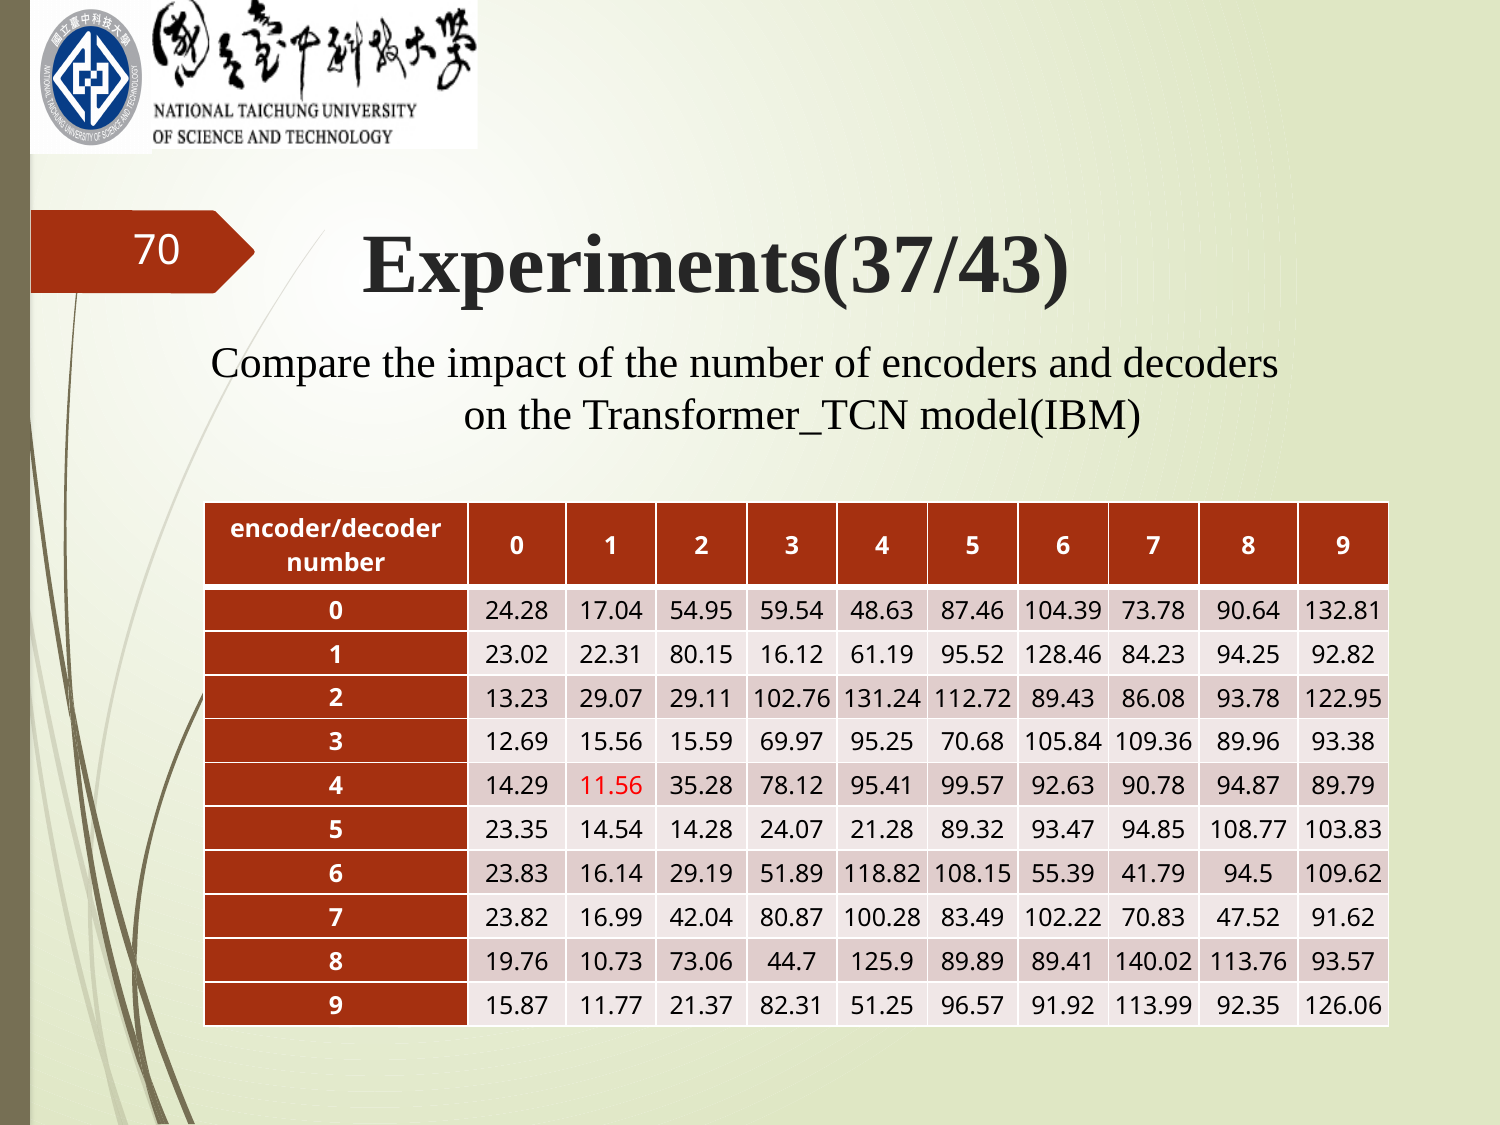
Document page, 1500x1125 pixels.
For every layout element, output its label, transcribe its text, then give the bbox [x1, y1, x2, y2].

table_cell 19.76 [469, 939, 565, 981]
table_cell 6 [205, 851, 467, 893]
table_cell 16.14 [567, 851, 655, 893]
table_header encoder/decoder number [205, 503, 467, 584]
table_cell 93.78 [1200, 676, 1297, 718]
table_cell 122.95 [1299, 676, 1388, 718]
table_cell 113.76 [1200, 939, 1297, 981]
table_cell 108.77 [1200, 807, 1297, 849]
table_cell 92.63 [1019, 763, 1108, 805]
table_cell 91.62 [1299, 895, 1388, 937]
table_cell 44.7 [748, 939, 836, 981]
table_header 5 [928, 503, 1017, 584]
table_cell 94.25 [1200, 632, 1297, 674]
slide_number 70 [99, 221, 196, 282]
table_cell 89.96 [1200, 719, 1297, 762]
table_cell 93.38 [1299, 719, 1388, 762]
table_cell 51.25 [838, 983, 927, 1025]
table_cell 89.41 [1019, 939, 1108, 981]
table_cell 47.52 [1200, 895, 1297, 937]
table_header 2 [657, 503, 746, 584]
table_cell 14.29 [469, 763, 565, 805]
table_cell 51.89 [748, 851, 836, 893]
table_cell 103.83 [1299, 807, 1388, 849]
table_cell 21.37 [657, 983, 746, 1025]
text_box Experiments(37/43) [351, 202, 1149, 326]
table_cell 89.79 [1299, 763, 1388, 805]
table_cell 23.02 [469, 632, 565, 674]
table_cell 109.36 [1109, 719, 1198, 762]
table_cell 94.87 [1200, 763, 1297, 805]
table_cell 78.12 [748, 763, 836, 805]
table_cell 16.99 [567, 895, 655, 937]
table_cell 95.52 [928, 632, 1017, 674]
table_cell 90.64 [1200, 590, 1297, 630]
table_cell 82.31 [748, 983, 836, 1025]
table_cell 3 [205, 719, 467, 762]
table_cell 105.84 [1019, 719, 1108, 762]
table_cell 0 [205, 590, 467, 630]
table_cell 61.19 [838, 632, 927, 674]
table_cell 70.83 [1109, 895, 1198, 937]
table_cell 7 [205, 895, 467, 937]
table_cell 29.11 [657, 676, 746, 718]
table_cell 93.57 [1299, 939, 1388, 981]
table_cell 90.78 [1109, 763, 1198, 805]
table_cell 12.69 [469, 719, 565, 762]
table_cell 5 [205, 807, 467, 849]
table_cell 69.97 [748, 719, 836, 762]
table_header 0 [469, 503, 565, 584]
table_cell 94.85 [1109, 807, 1198, 849]
table_cell 93.47 [1019, 807, 1108, 849]
table_cell 11.56 [567, 763, 655, 805]
table_cell 108.15 [928, 851, 1017, 893]
table_cell 23.82 [469, 895, 565, 937]
table_cell 2 [205, 676, 467, 718]
table_cell 15.87 [469, 983, 565, 1025]
table_cell 73.78 [1109, 590, 1198, 630]
table_cell 48.63 [838, 590, 927, 630]
text_box Compare the impact of the number of encoders and decoders on the Transformer_TCN model(IBM) [195, 326, 1500, 446]
picture [30, 0, 478, 154]
table_cell 24.28 [469, 590, 565, 630]
table_cell 86.08 [1109, 676, 1198, 718]
table_cell 89.43 [1019, 676, 1108, 718]
table_cell 4 [205, 763, 467, 805]
table_cell 128.46 [1019, 632, 1108, 674]
table_cell 84.23 [1109, 632, 1198, 674]
table_cell 140.02 [1109, 939, 1198, 981]
table_cell 80.87 [748, 895, 836, 937]
table_cell 10.73 [567, 939, 655, 981]
table_cell 118.82 [838, 851, 927, 893]
table_cell 14.28 [657, 807, 746, 849]
table_cell 29.07 [567, 676, 655, 718]
table_cell 89.32 [928, 807, 1017, 849]
table_cell 1 [205, 632, 467, 674]
table_cell 22.31 [567, 632, 655, 674]
table_cell 59.54 [748, 590, 836, 630]
table_header 4 [838, 503, 927, 584]
table_header 1 [567, 503, 655, 584]
table_cell 15.56 [567, 719, 655, 762]
table_cell 95.25 [838, 719, 927, 762]
table_cell 35.28 [657, 763, 746, 805]
table_cell 87.46 [928, 590, 1017, 630]
table_cell 21.28 [838, 807, 927, 849]
table_cell 92.35 [1200, 983, 1297, 1025]
table_cell 8 [205, 939, 467, 981]
table_cell 16.12 [748, 632, 836, 674]
table_cell 23.83 [469, 851, 565, 893]
table_cell 131.24 [838, 676, 927, 718]
table_cell 83.49 [928, 895, 1017, 937]
table_cell 54.95 [657, 590, 746, 630]
table_cell 126.06 [1299, 983, 1388, 1025]
table_cell 70.68 [928, 719, 1017, 762]
table_cell 94.5 [1200, 851, 1297, 893]
table_cell 89.89 [928, 939, 1017, 981]
table_cell 15.59 [657, 719, 746, 762]
table_cell 14.54 [567, 807, 655, 849]
table_cell 125.9 [838, 939, 927, 981]
table_header 9 [1299, 503, 1388, 584]
table_cell 41.79 [1109, 851, 1198, 893]
table_cell 99.57 [928, 763, 1017, 805]
table_header 6 [1019, 503, 1108, 584]
table_cell 55.39 [1019, 851, 1108, 893]
table_cell 102.76 [748, 676, 836, 718]
table_cell 23.35 [469, 807, 565, 849]
table_cell 92.82 [1299, 632, 1388, 674]
table_cell 73.06 [657, 939, 746, 981]
table_cell 9 [205, 983, 467, 1025]
table_cell 100.28 [838, 895, 927, 937]
table_cell 91.92 [1019, 983, 1108, 1025]
table_header 3 [748, 503, 836, 584]
table_cell 104.39 [1019, 590, 1108, 630]
table_cell 11.77 [567, 983, 655, 1025]
table_cell 132.81 [1299, 590, 1388, 630]
table_cell 42.04 [657, 895, 746, 937]
table_cell 113.99 [1109, 983, 1198, 1025]
table_cell 112.72 [928, 676, 1017, 718]
table_cell 109.62 [1299, 851, 1388, 893]
table_cell 102.22 [1019, 895, 1108, 937]
table_cell 29.19 [657, 851, 746, 893]
table_cell 24.07 [748, 807, 836, 849]
table_cell 13.23 [469, 676, 565, 718]
table_cell 17.04 [567, 590, 655, 630]
table_cell 96.57 [928, 983, 1017, 1025]
table_cell 95.41 [838, 763, 927, 805]
table_header 7 [1109, 503, 1198, 584]
table_header 8 [1200, 503, 1297, 584]
table_cell 80.15 [657, 632, 746, 674]
